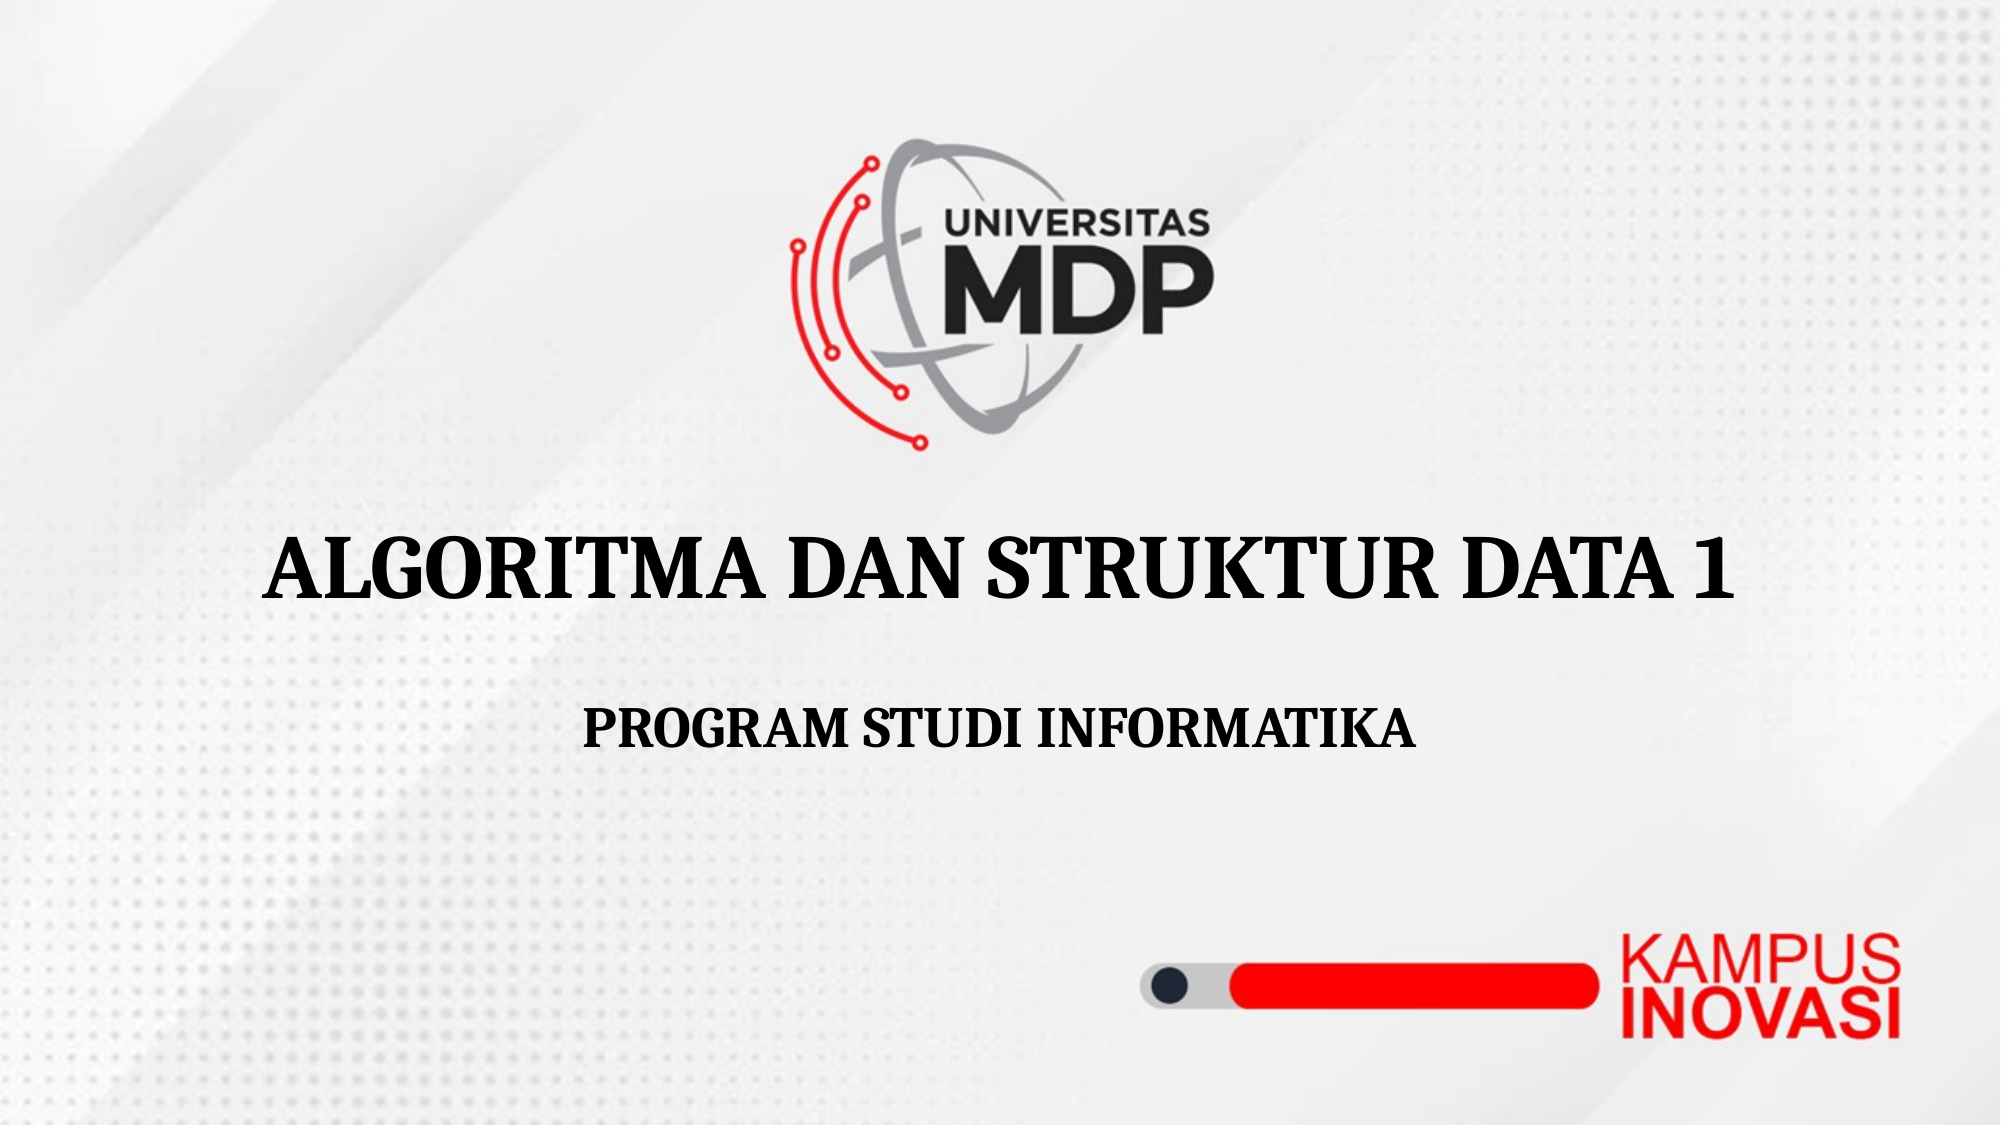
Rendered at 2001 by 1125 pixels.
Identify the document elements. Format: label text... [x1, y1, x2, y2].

title ALGORITMA DAN STRUKTUR DATA 1 [161, 460, 1839, 626]
picture [0, 0, 2001, 1125]
subtitle PROGRAM STUDI INFORMATIKA [300, 689, 1700, 792]
